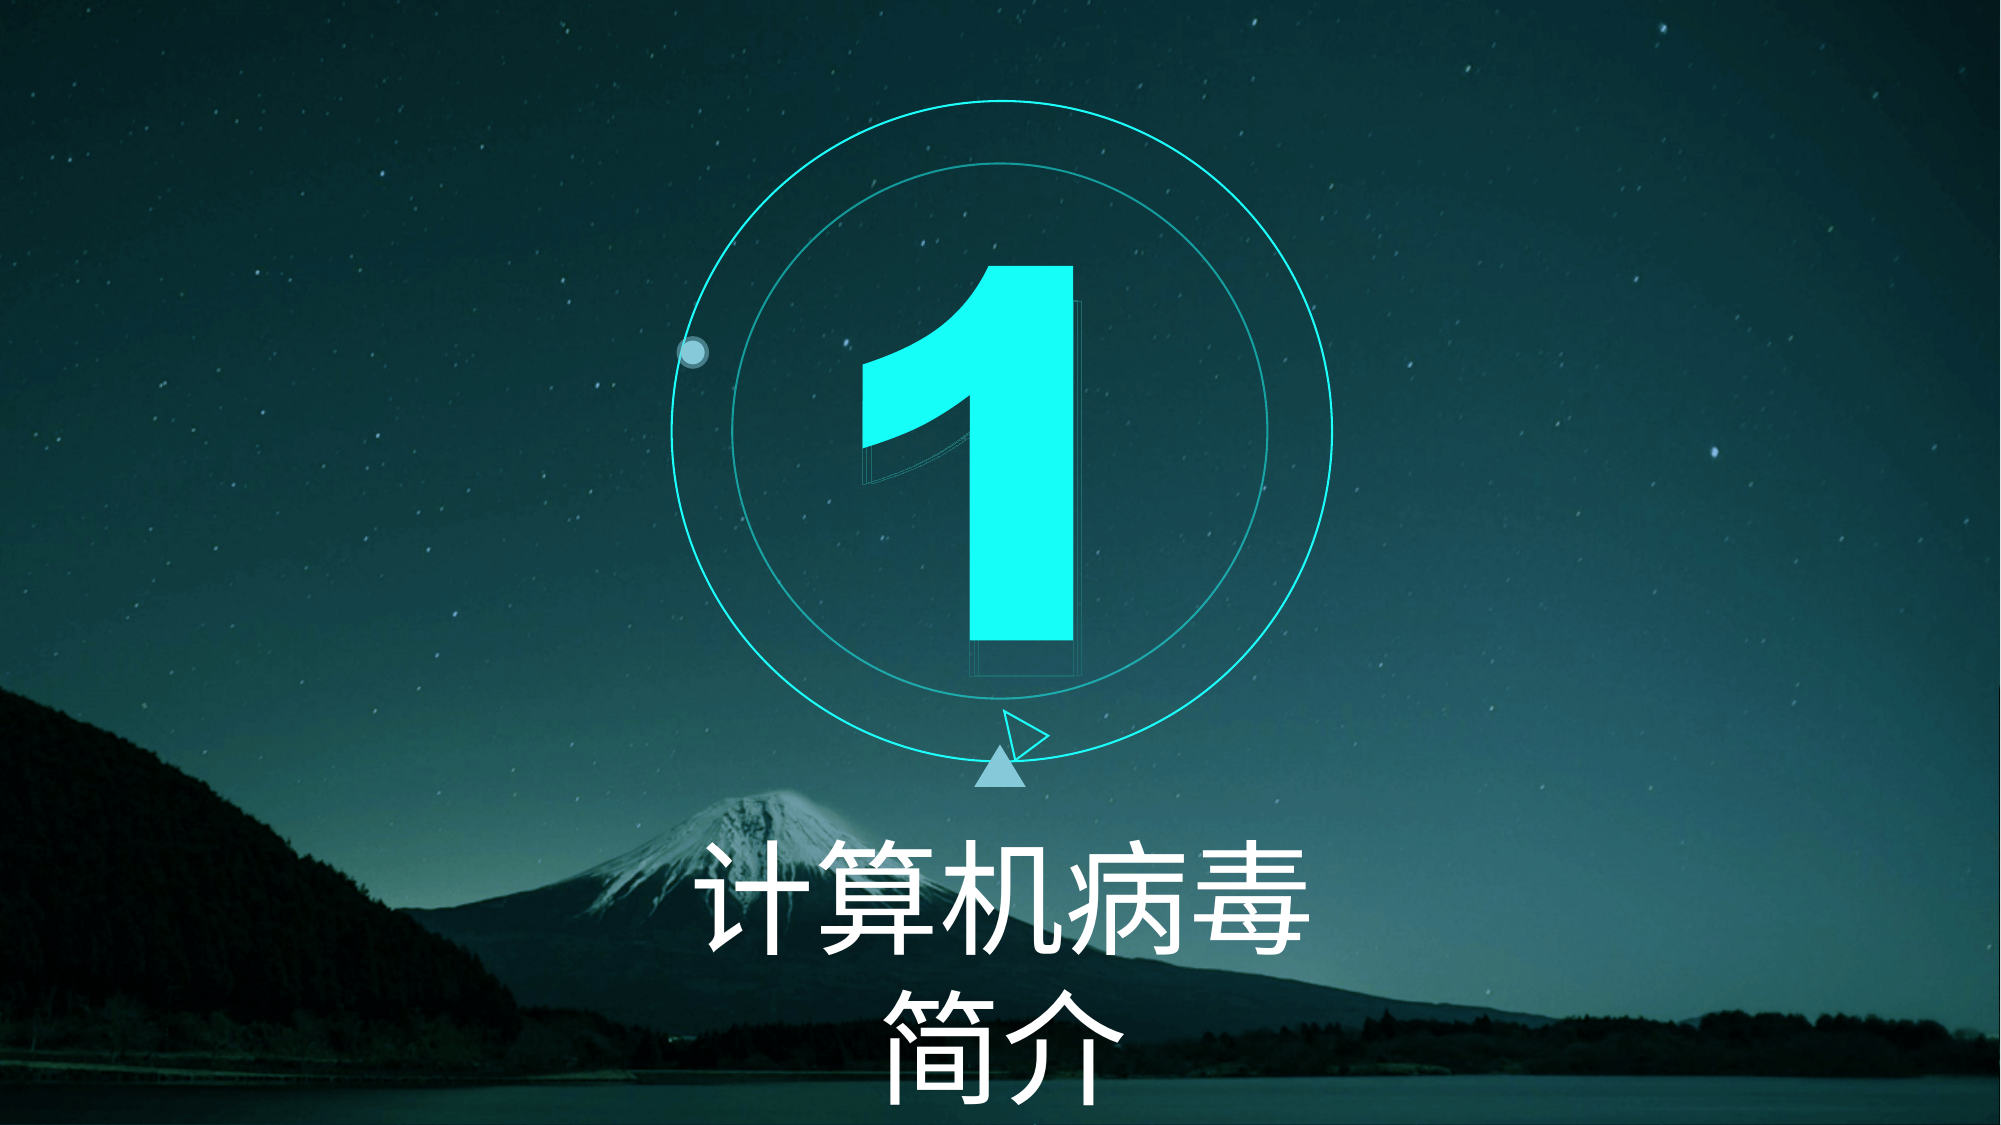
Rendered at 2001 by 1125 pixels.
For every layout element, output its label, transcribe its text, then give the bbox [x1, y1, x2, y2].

picture [0, 0, 2001, 1125]
text_box [974, 744, 1026, 787]
text_box [1004, 711, 1049, 761]
text_box [680, 340, 705, 365]
text_box [671, 100, 1333, 762]
text_box 计算机病毒简介 [627, 813, 1377, 1125]
